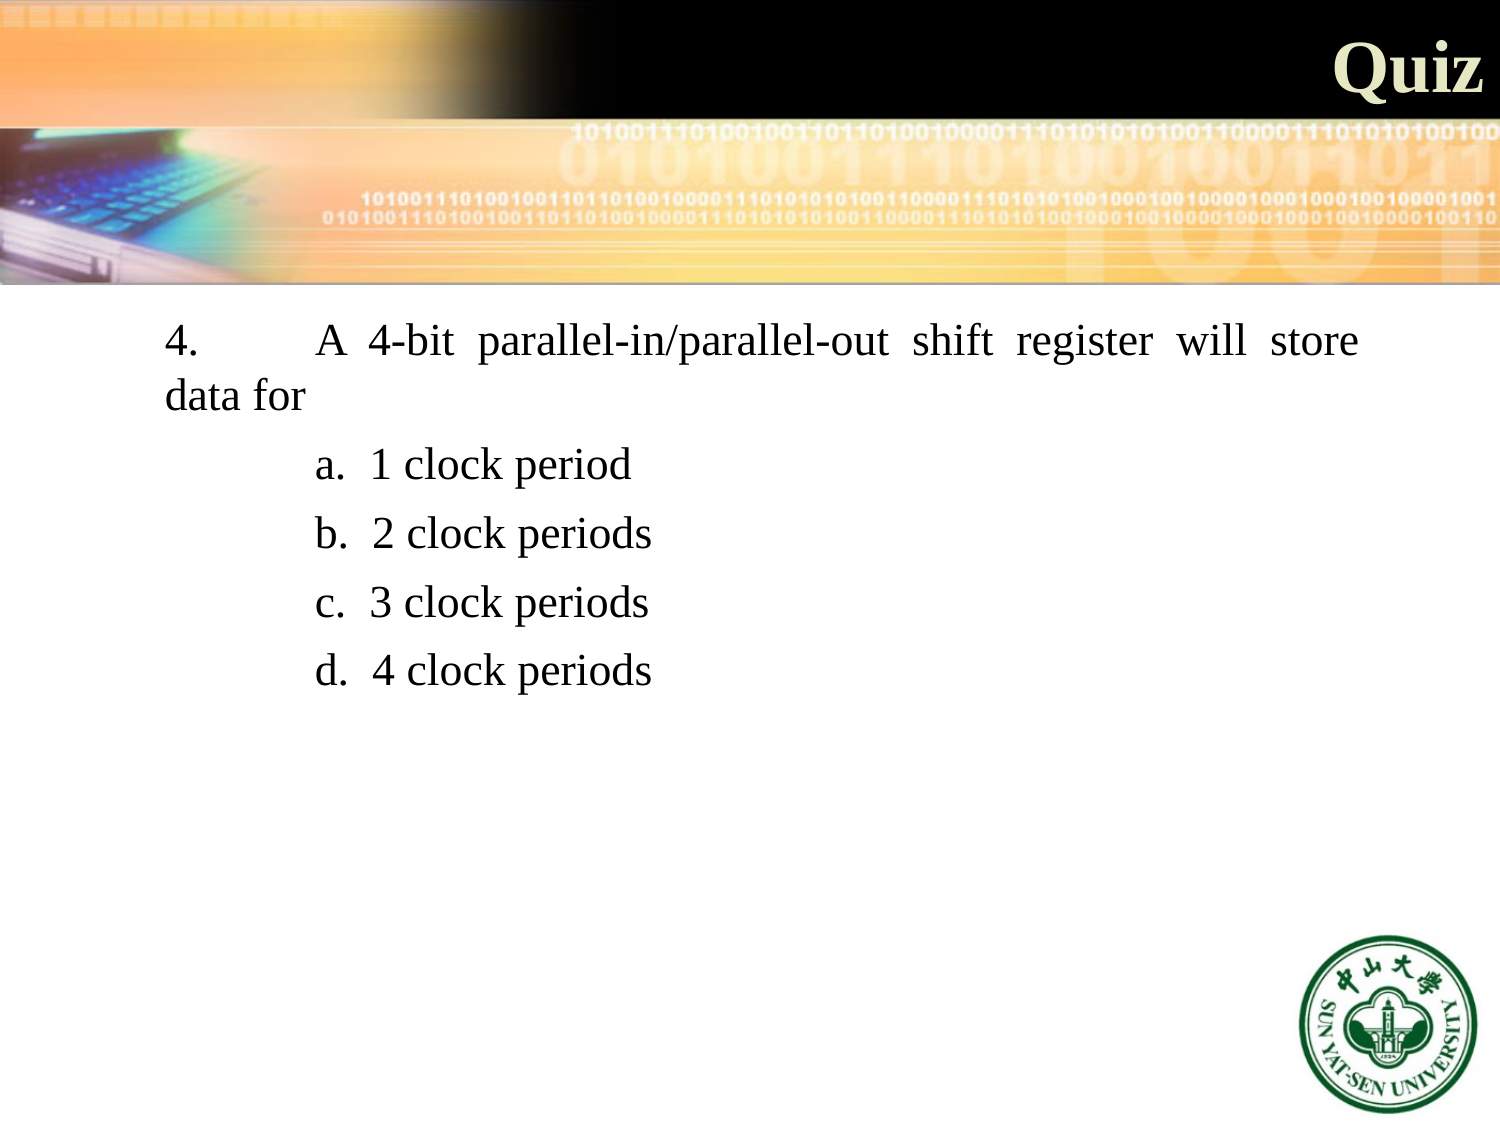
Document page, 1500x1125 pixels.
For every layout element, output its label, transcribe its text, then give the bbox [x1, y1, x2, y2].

picture [1293, 930, 1489, 1118]
picture [0, 0, 1500, 285]
text_box Quiz [212, 0, 1500, 126]
text_box 4. A 4-bit parallel-in/parallel-out shift register will store data for a. 1 clock period b. 2 clock periods c. 3 clock periods d. 4 clock periods [150, 302, 1375, 703]
